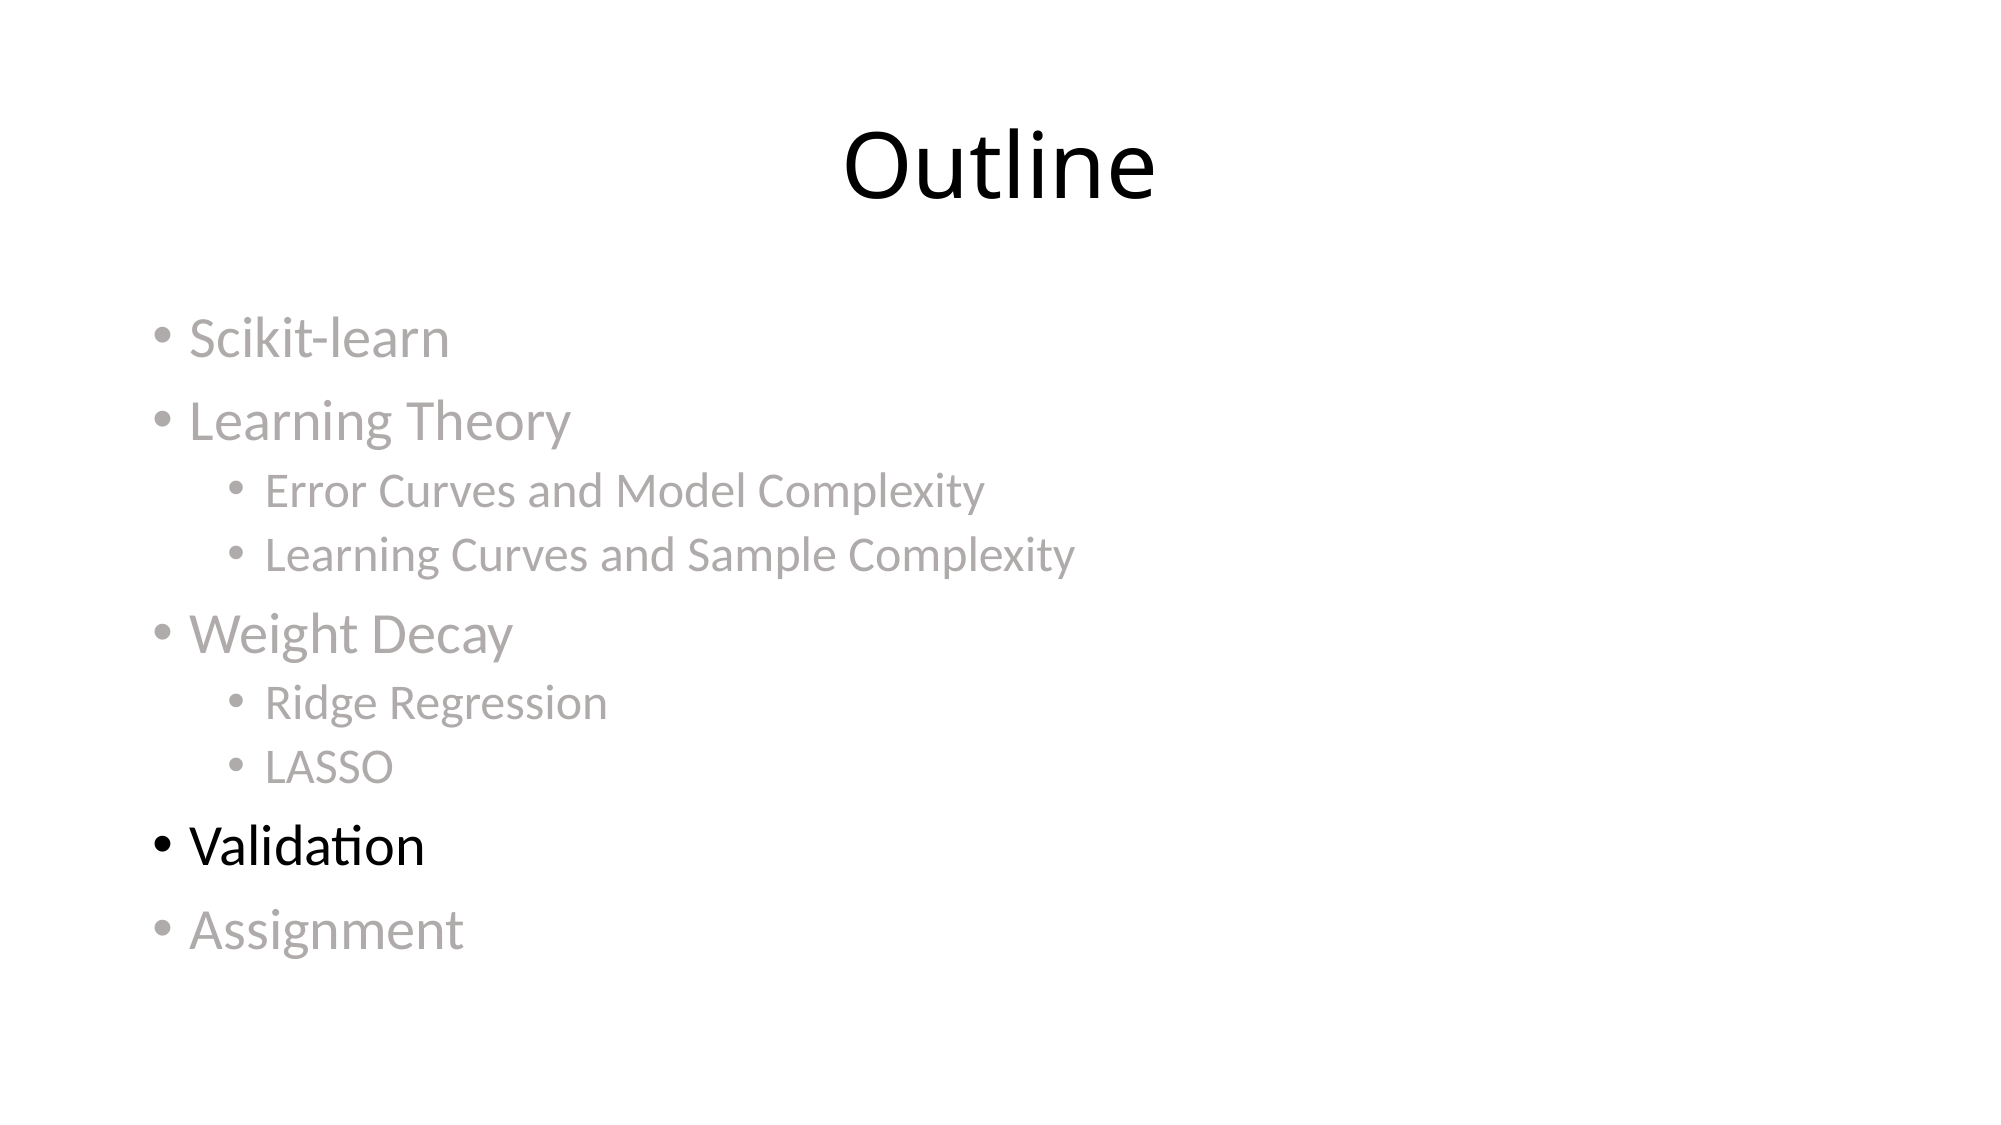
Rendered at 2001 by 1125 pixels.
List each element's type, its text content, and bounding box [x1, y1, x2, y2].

title Outline [137, 59, 1863, 278]
list Scikit-learn Learning Theory Error Curves and Model Complexity Learning Curves and Sample Complexity Weight Decay Ridge Regression LASSO Validation Assignment [137, 299, 1863, 1014]
